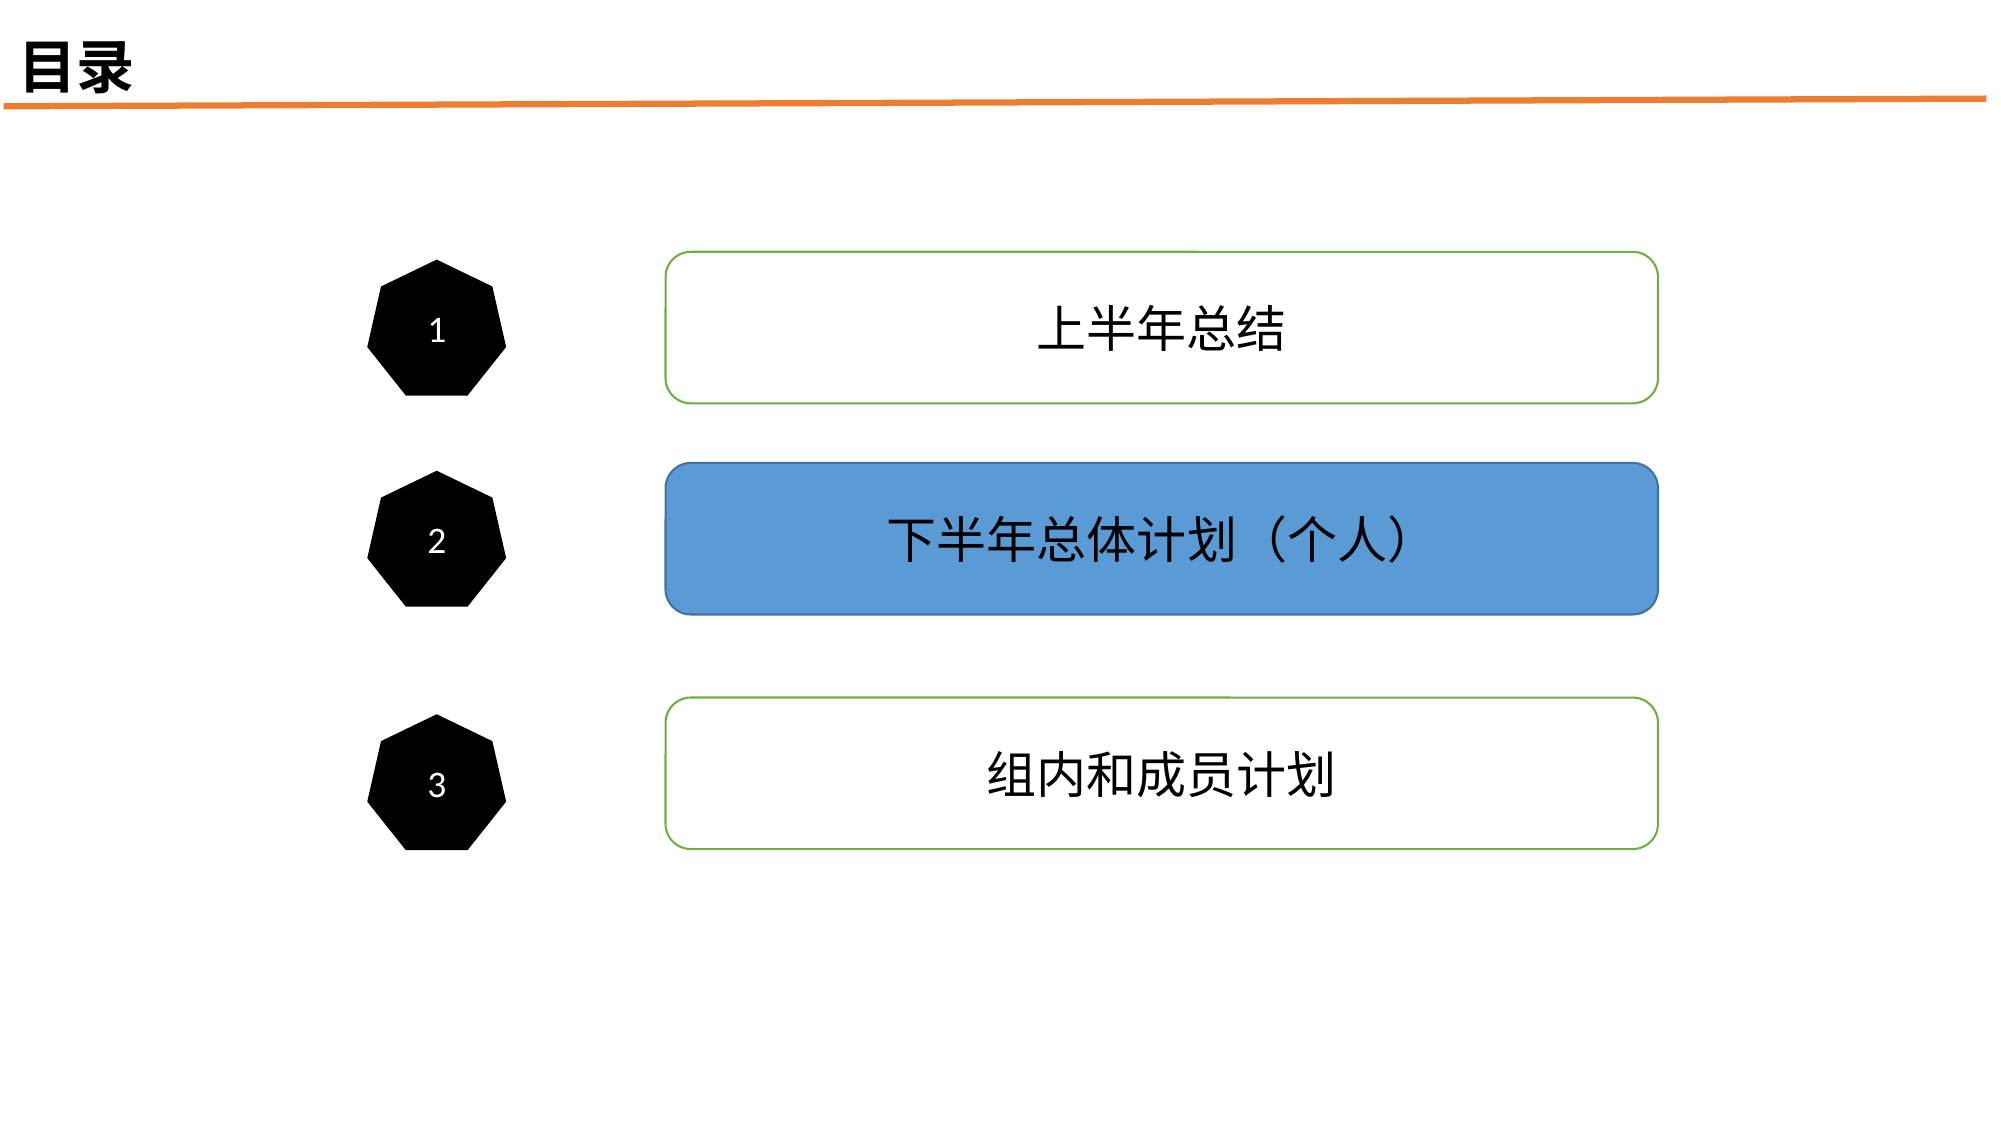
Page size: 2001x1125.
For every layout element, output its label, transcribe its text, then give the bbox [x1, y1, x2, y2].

text_box 3 [367, 714, 507, 851]
text_box 1 [367, 259, 507, 396]
text_box 2 [367, 470, 507, 607]
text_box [3, 98, 1987, 107]
text_box 目录 [3, 23, 599, 98]
text_box 组内和成员计划 [664, 696, 1660, 851]
text_box 下半年总体计划（个人） [664, 461, 1660, 616]
text_box 上半年总结 [664, 250, 1660, 405]
